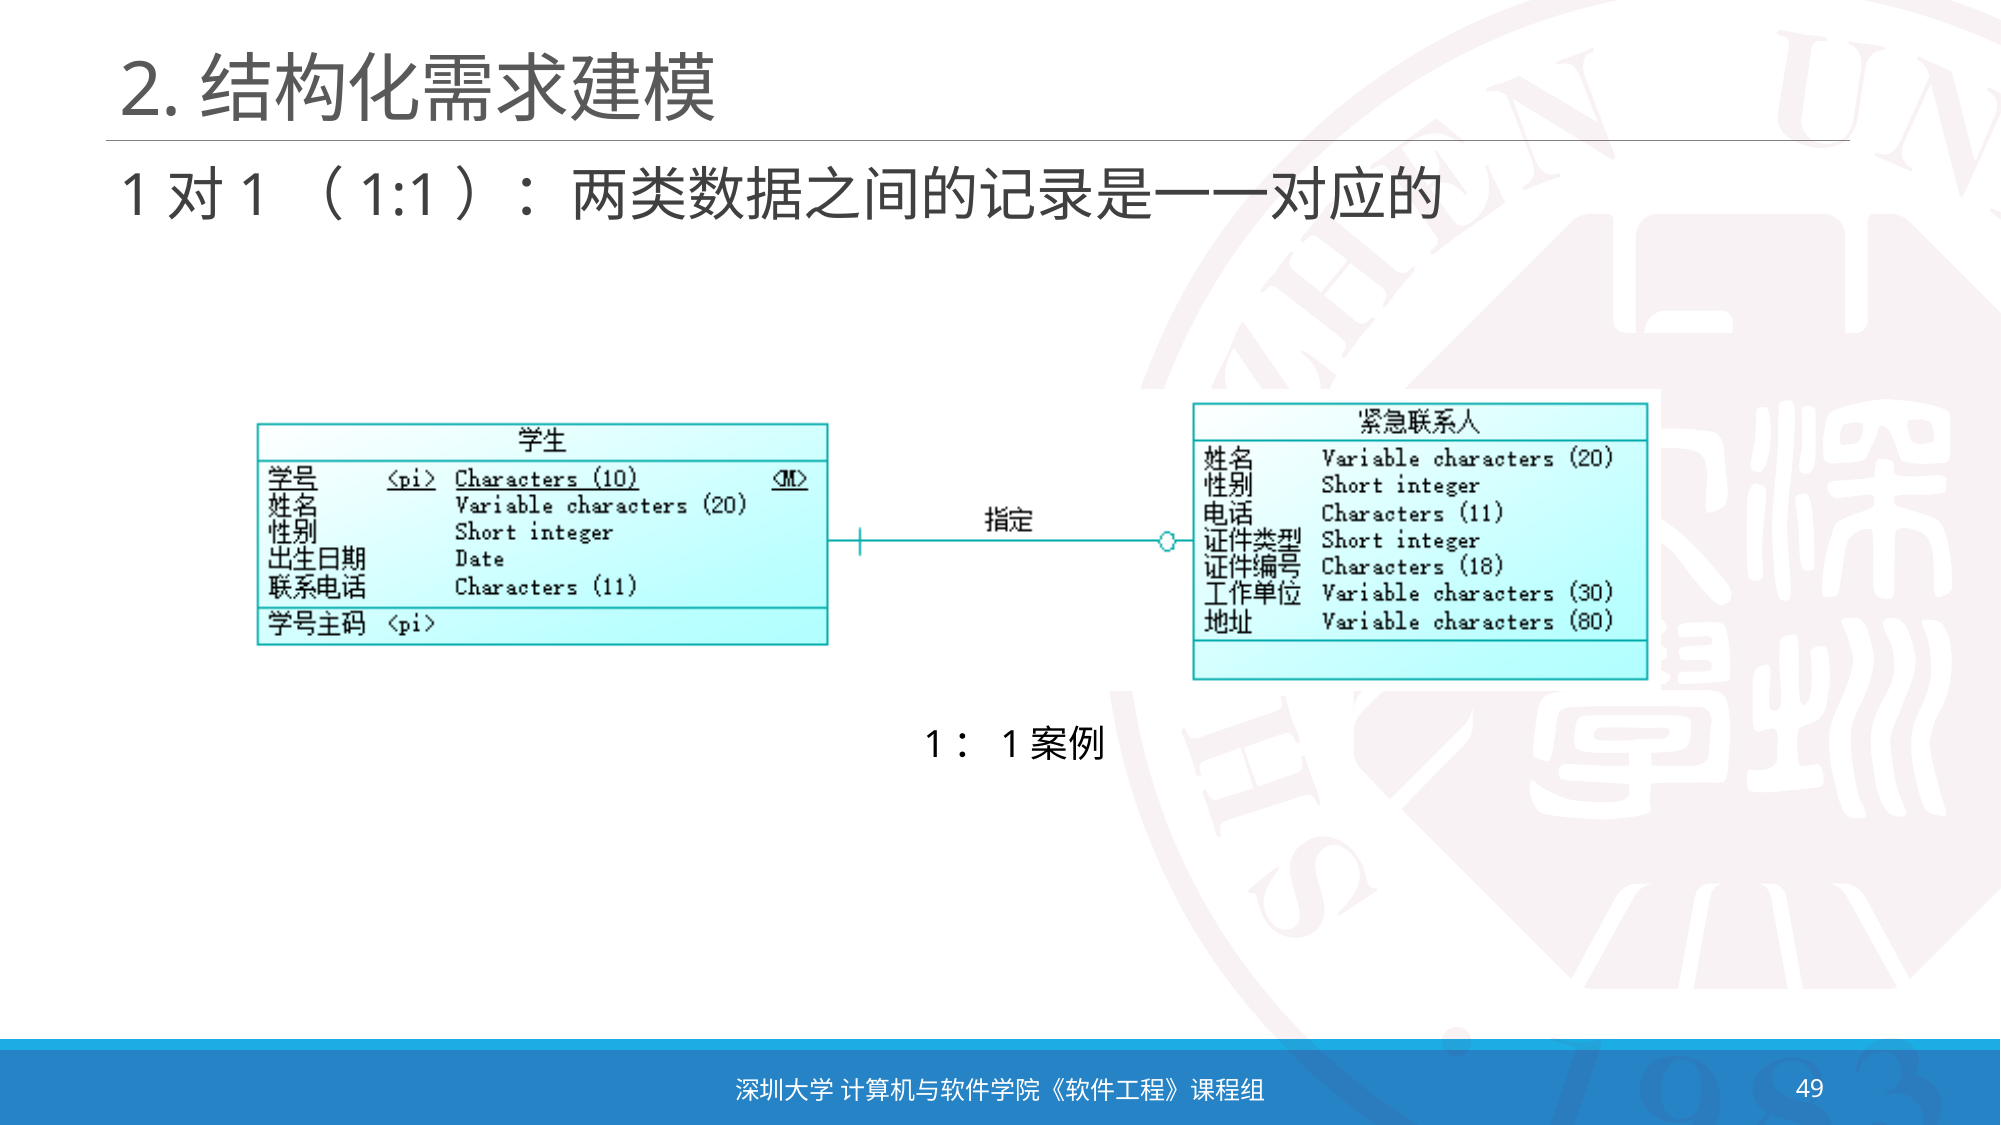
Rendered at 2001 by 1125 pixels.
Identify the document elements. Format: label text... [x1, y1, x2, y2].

slide_number 49 [1624, 1059, 1840, 1120]
picture [236, 389, 1661, 691]
footer 深圳大学 计算机与软件学院《软件工程》课程组 [604, 1059, 1396, 1120]
list 1对1（1:1）：两类数据之间的记录是一一对应的 [104, 158, 1878, 1008]
text_box 1：1案例 [908, 712, 1156, 773]
title 2.结构化需求建模 [104, 0, 1856, 139]
